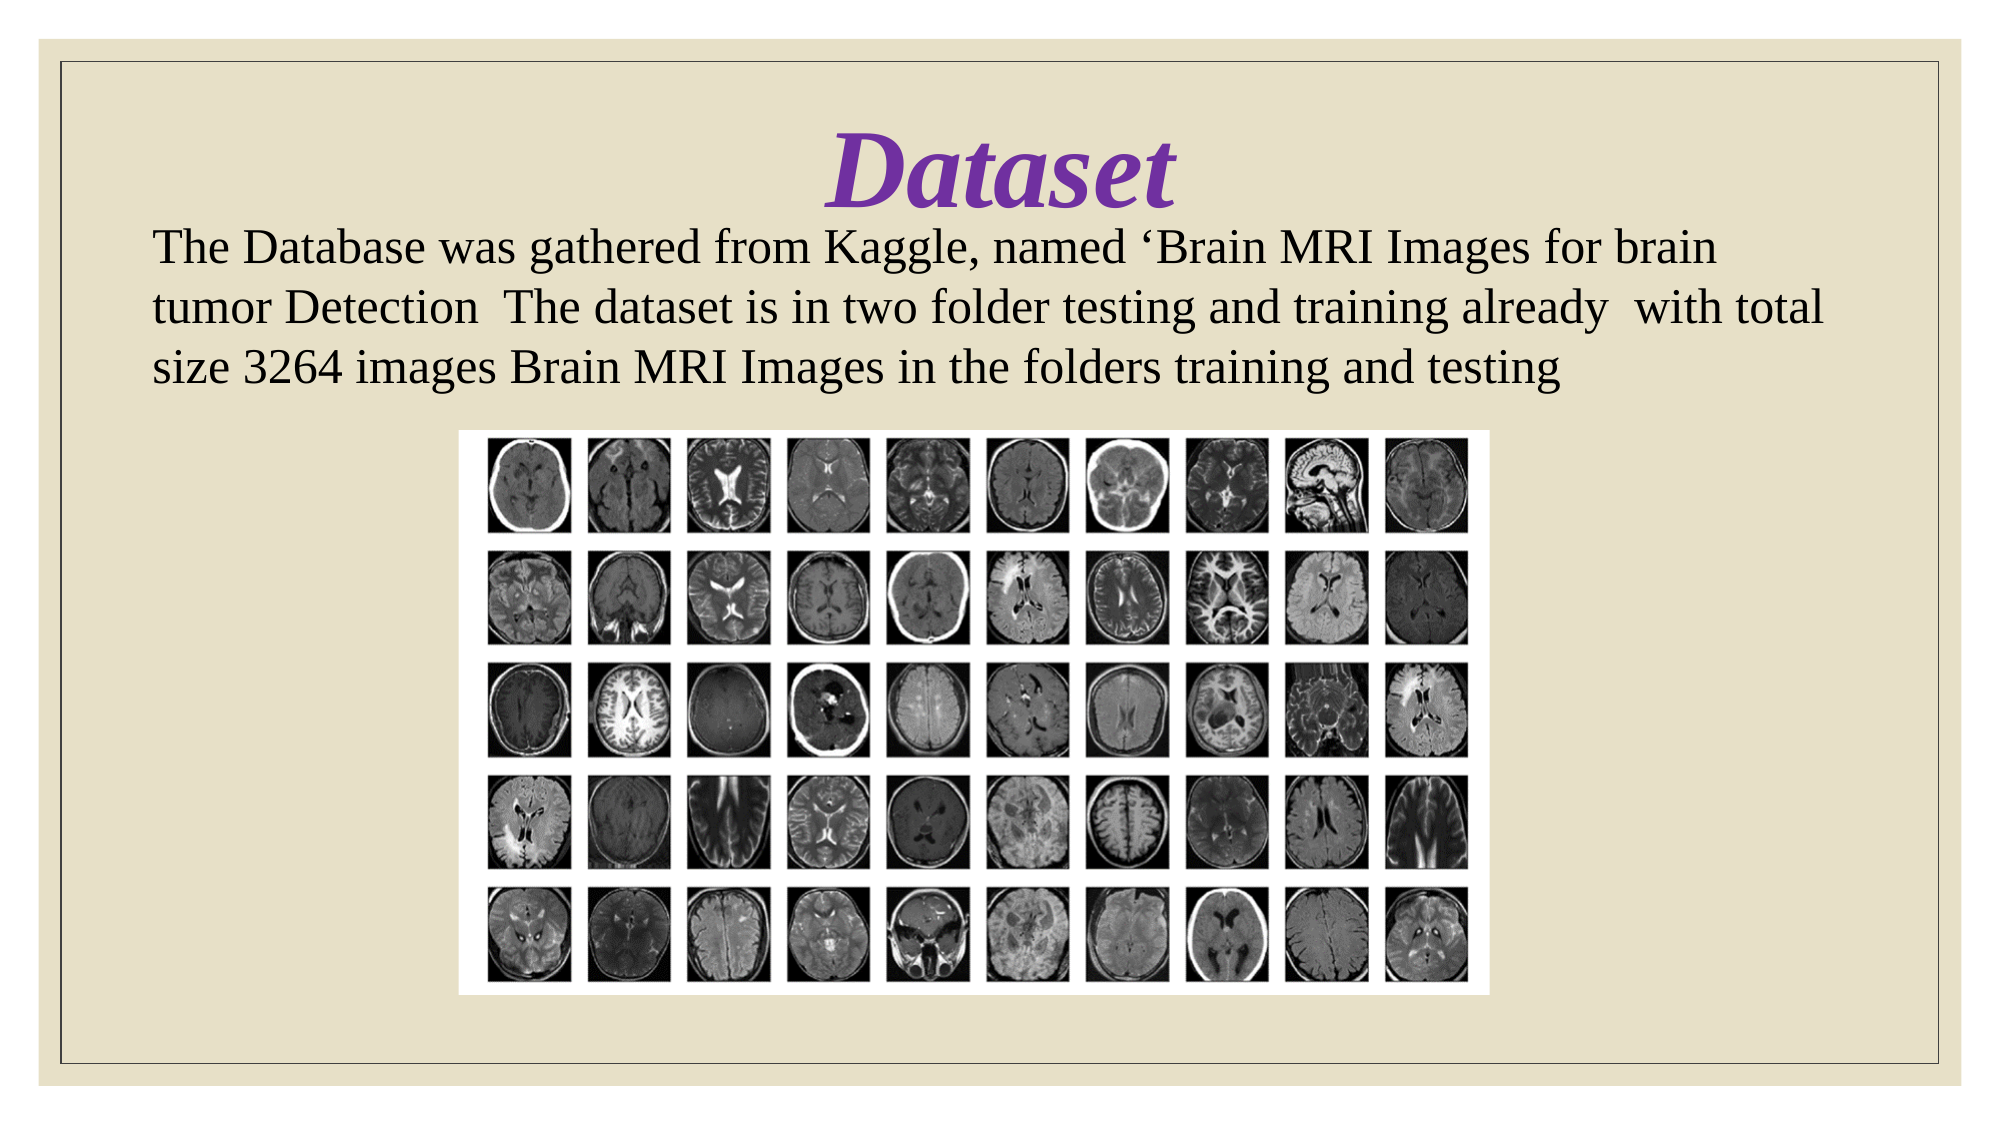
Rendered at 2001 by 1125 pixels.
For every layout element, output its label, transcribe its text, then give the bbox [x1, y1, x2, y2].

list The Database was gathered from Kaggle, named ‘Brain MRI Images for brain tumor Detection The dataset is in two folder testing and training already with total size 3264 images Brain MRI Images in the folders training and testing [137, 205, 1863, 920]
title Dataset [174, 81, 1825, 205]
picture [458, 430, 1490, 995]
